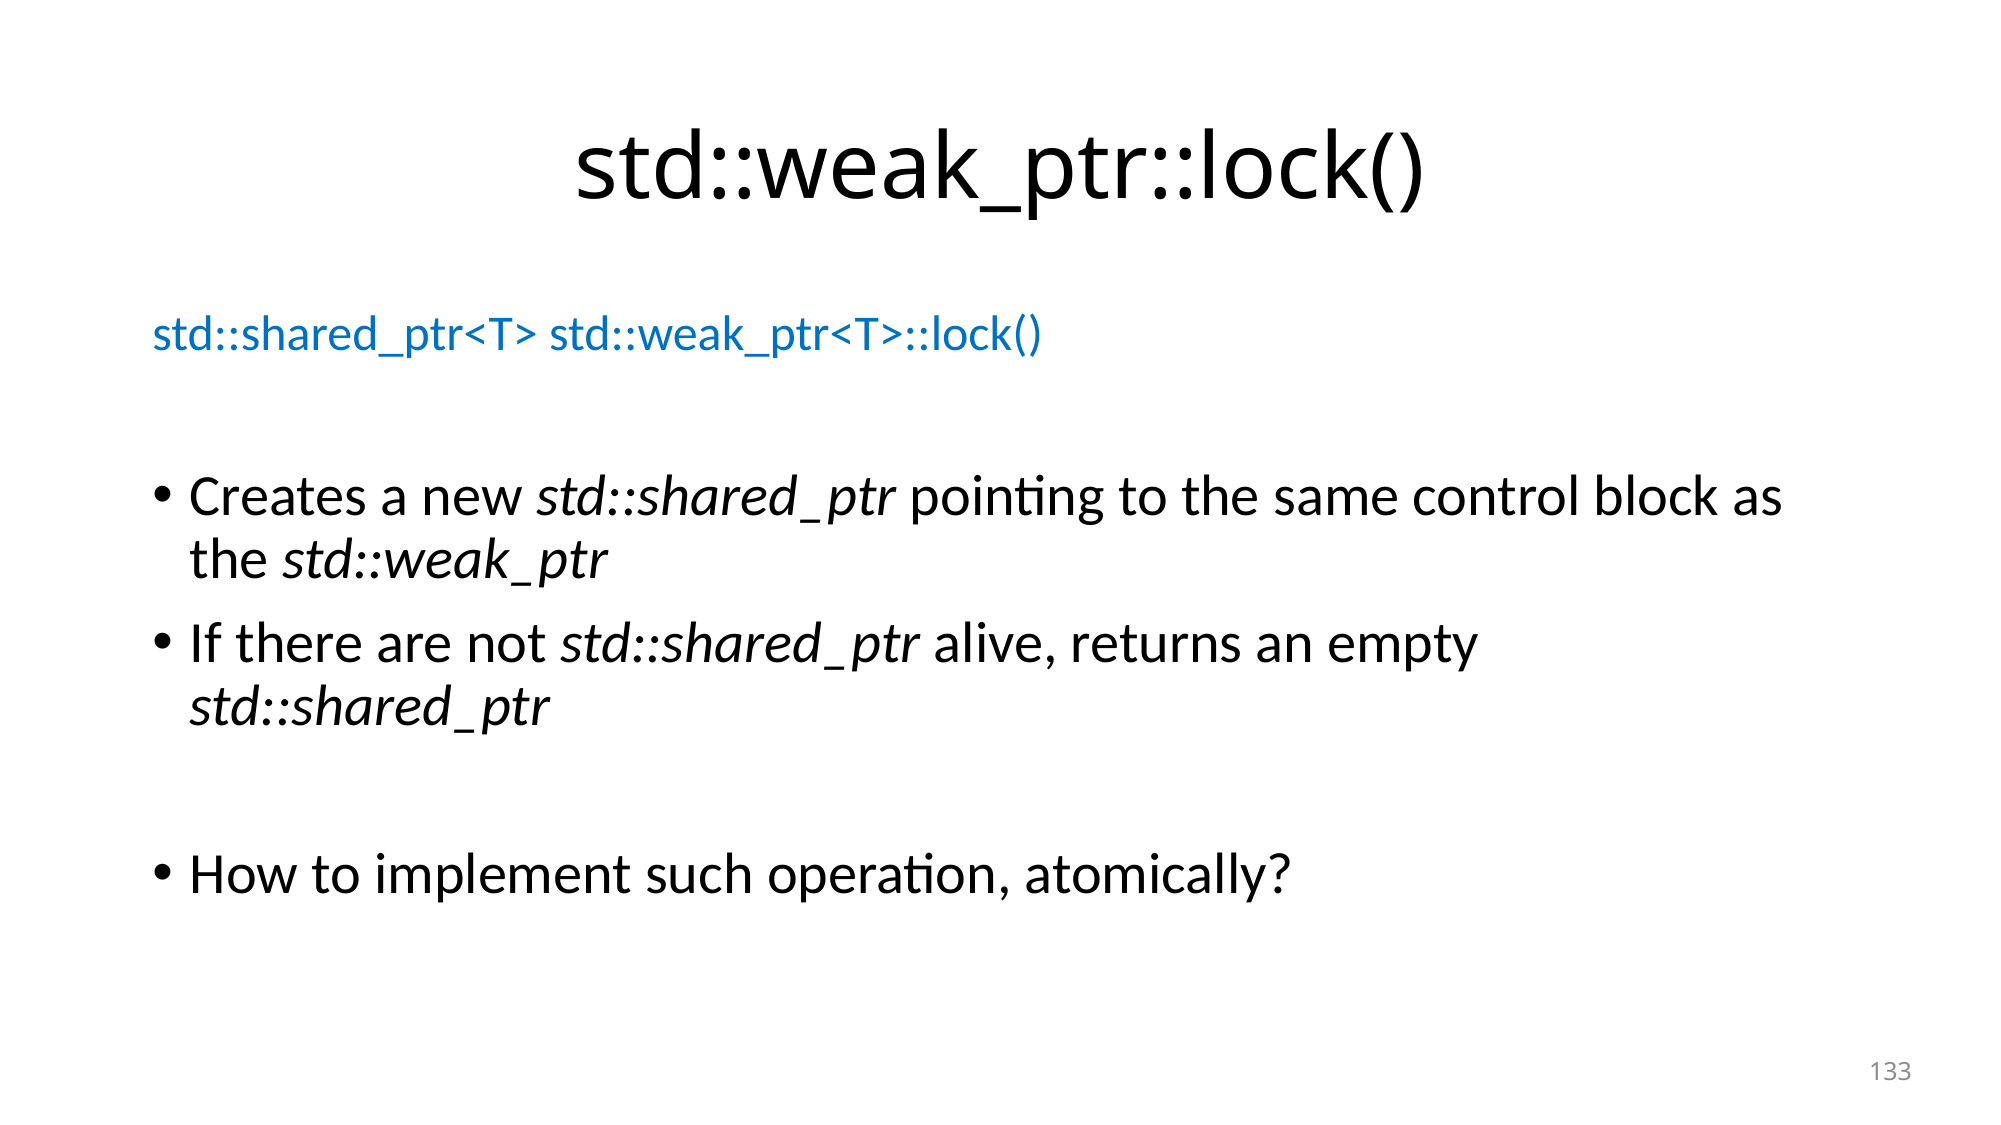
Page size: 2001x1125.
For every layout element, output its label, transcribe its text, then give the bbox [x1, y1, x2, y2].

list std::shared_ptr<T> std::weak_ptr<T>::lock() Creates a new std::shared_ptr pointing to the same control block as the std::weak_ptr If there are not std::shared_ptr alive, returns an empty std::shared_ptr How to implement such operation, atomically? [137, 299, 1863, 1014]
slide_number 133 [1854, 1042, 1965, 1103]
title std::weak_ptr::lock() [137, 59, 1863, 278]
